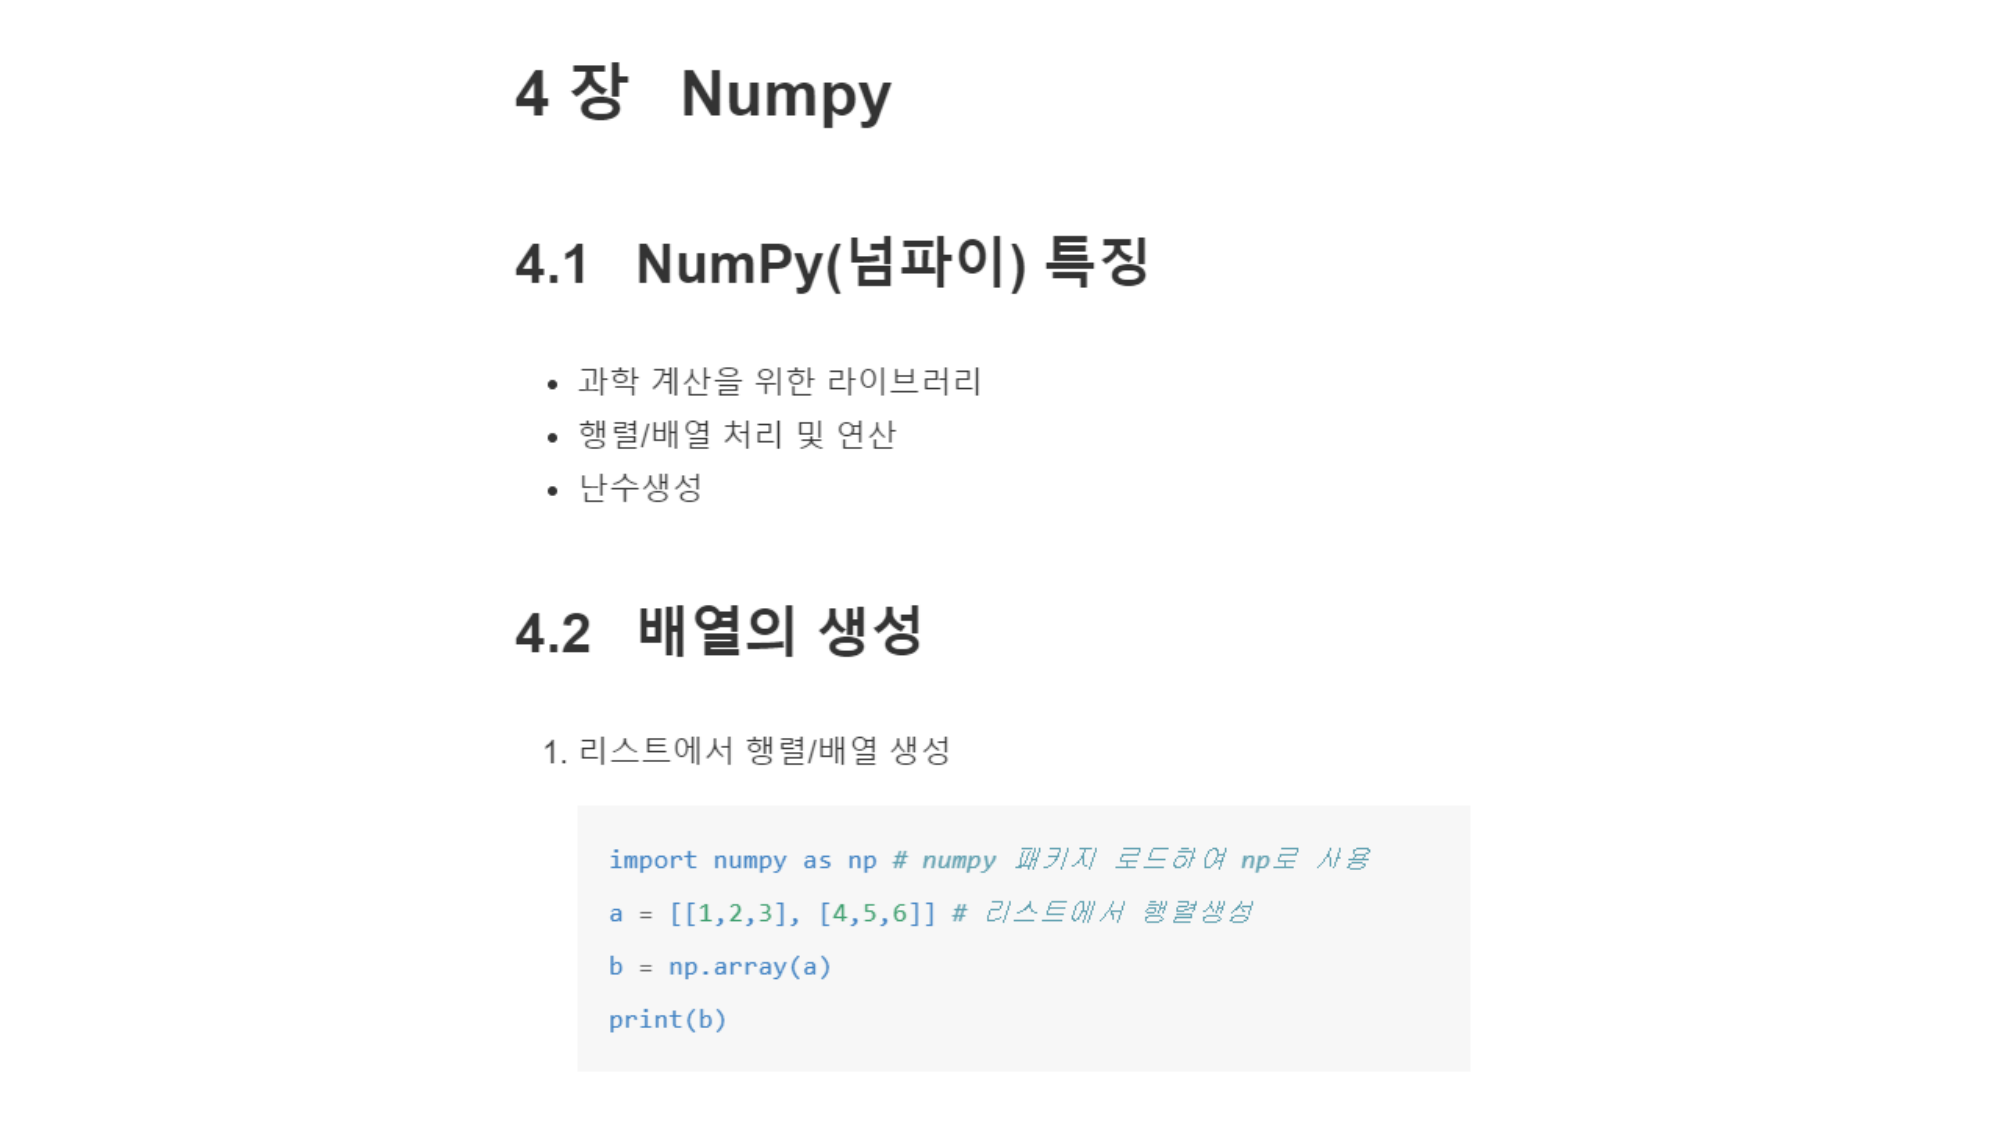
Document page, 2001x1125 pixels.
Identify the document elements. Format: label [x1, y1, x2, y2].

picture [509, 25, 1491, 1100]
